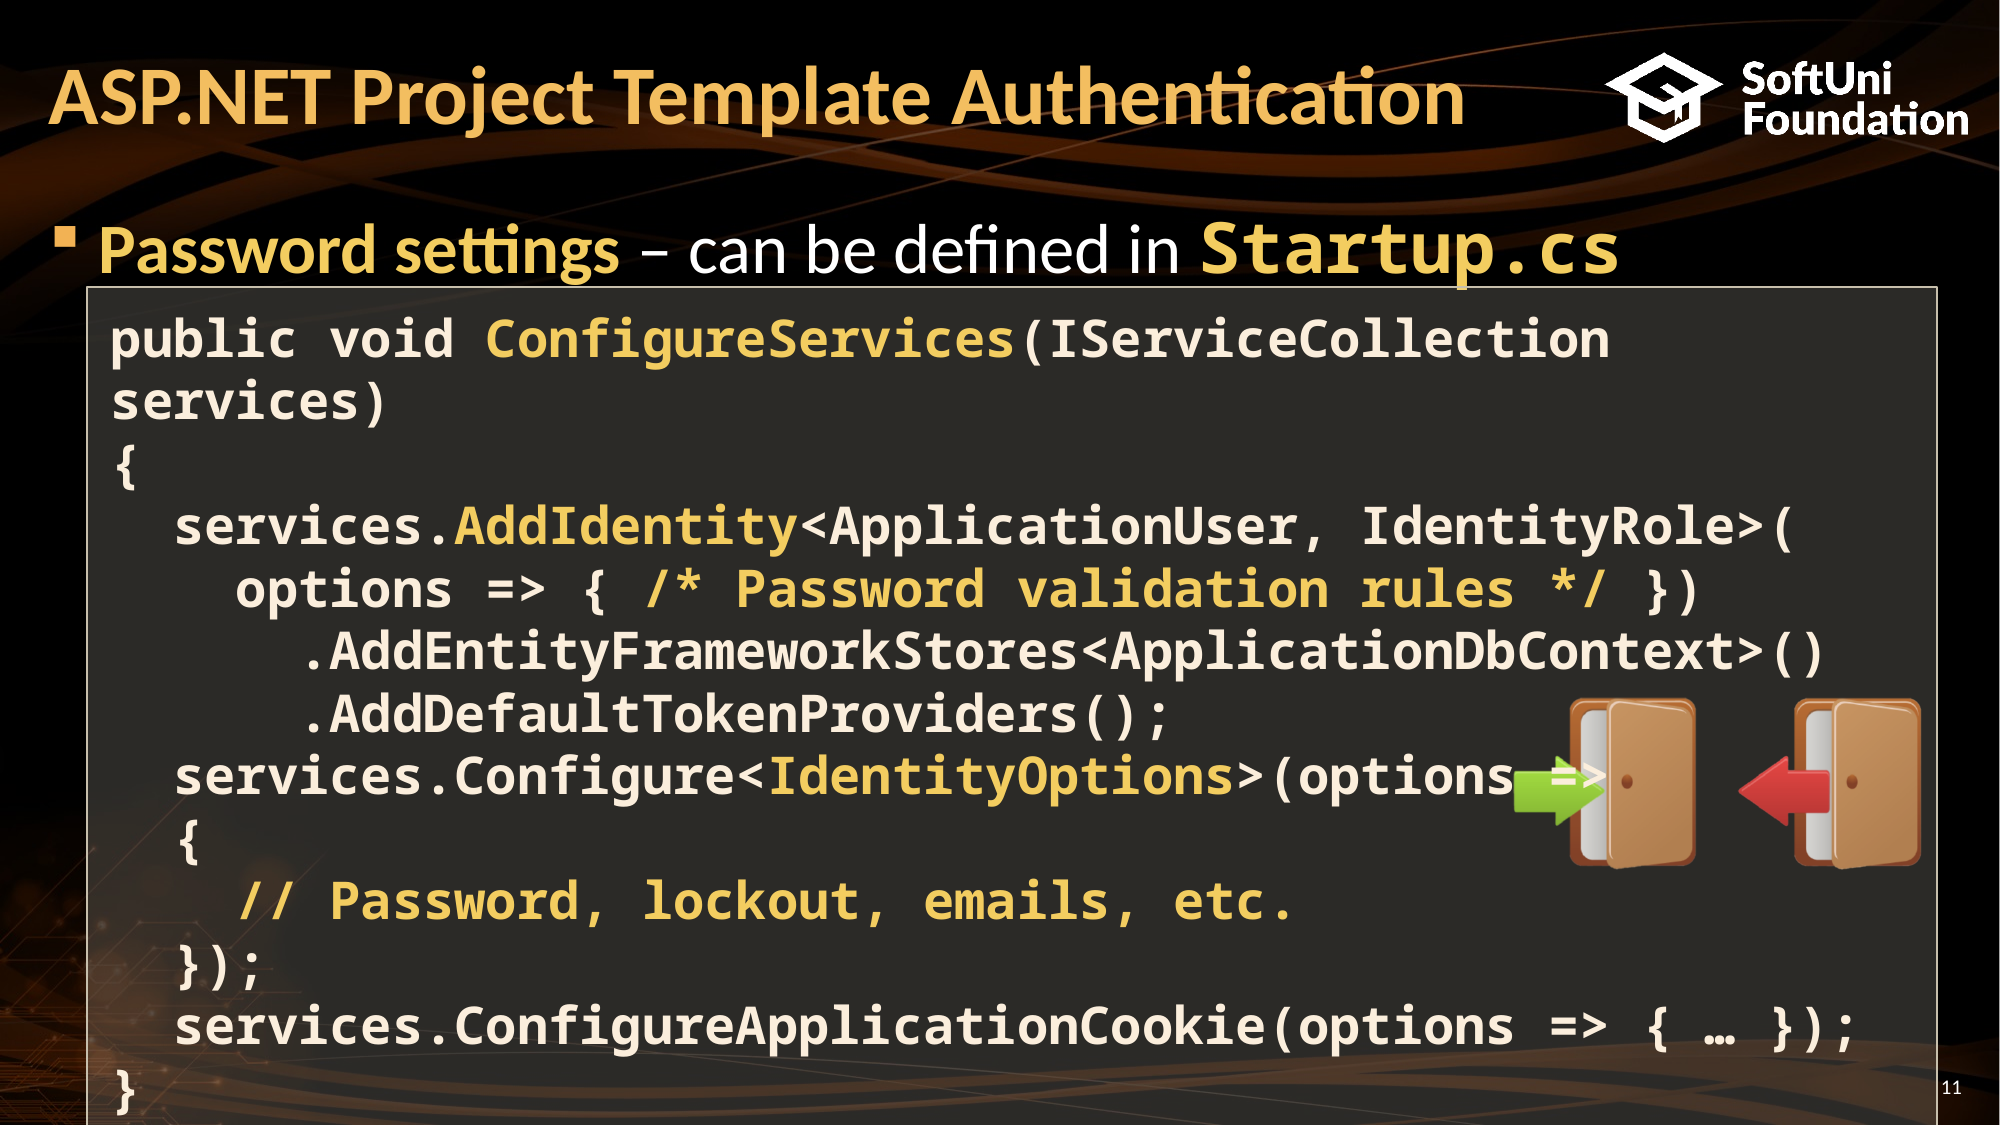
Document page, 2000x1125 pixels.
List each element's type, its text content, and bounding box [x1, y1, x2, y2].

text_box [1512, 697, 1922, 871]
text_box public void ConfigureServices(IServiceCollection services) { services.AddIdentity<ApplicationUser, IdentityRole>( options => { /* Password validation rules */ }) .AddEntityFrameworkStores<ApplicationDbContext>() .AddDefaultTokenProviders(); services.Configure<IdentityOptions>(options => { // Password, lockout, emails, etc. }); services.ConfigureApplicationCookie(options => { … }); } [87, 287, 1938, 1125]
list Password settings – can be defined in Startup.cs [31, 188, 1968, 1103]
picture [0, 0, 2000, 1125]
slide_number 11 [1938, 1070, 1968, 1103]
title ASP.NET Project Template Authentication [30, 6, 1602, 189]
